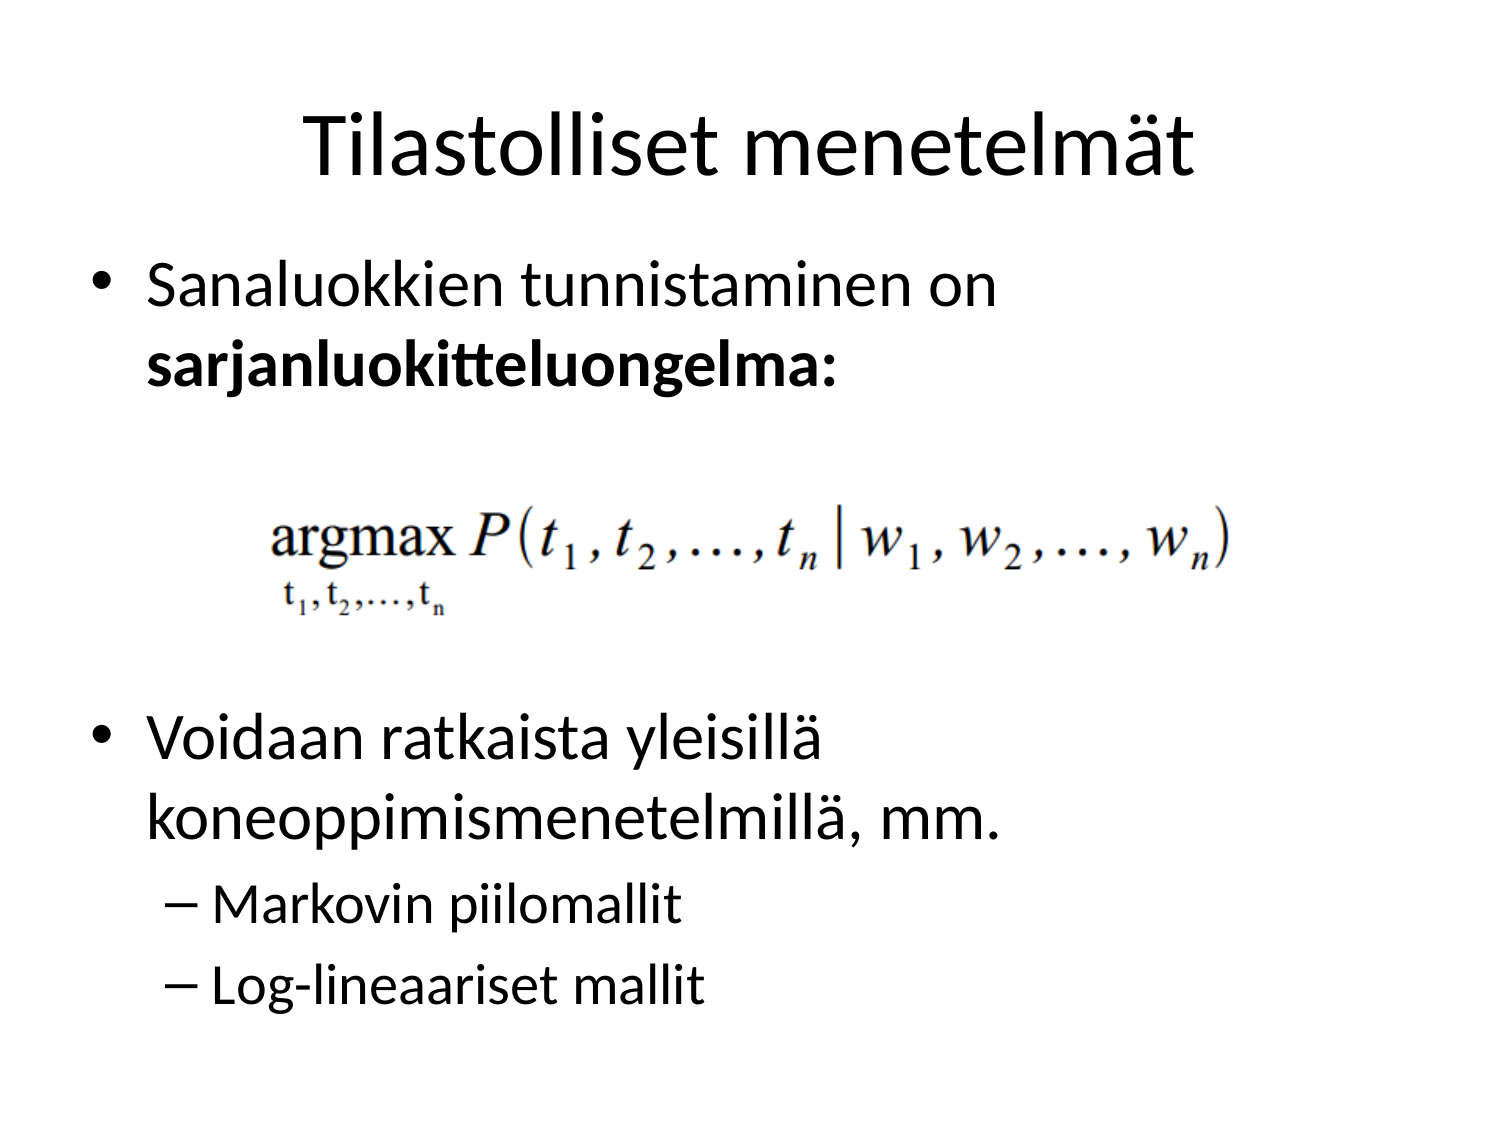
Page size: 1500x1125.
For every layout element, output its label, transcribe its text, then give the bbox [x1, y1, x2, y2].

picture [263, 497, 1237, 628]
title Tilastolliset menetelmät [75, 45, 1425, 231]
list Sanaluokkien tunnistaminen on sarjanluokitteluongelma: Voidaan ratkaista yleisillä koneoppimismenetelmillä, mm. Markovin piilomallit Log-lineaariset mallit [75, 231, 1425, 1059]
